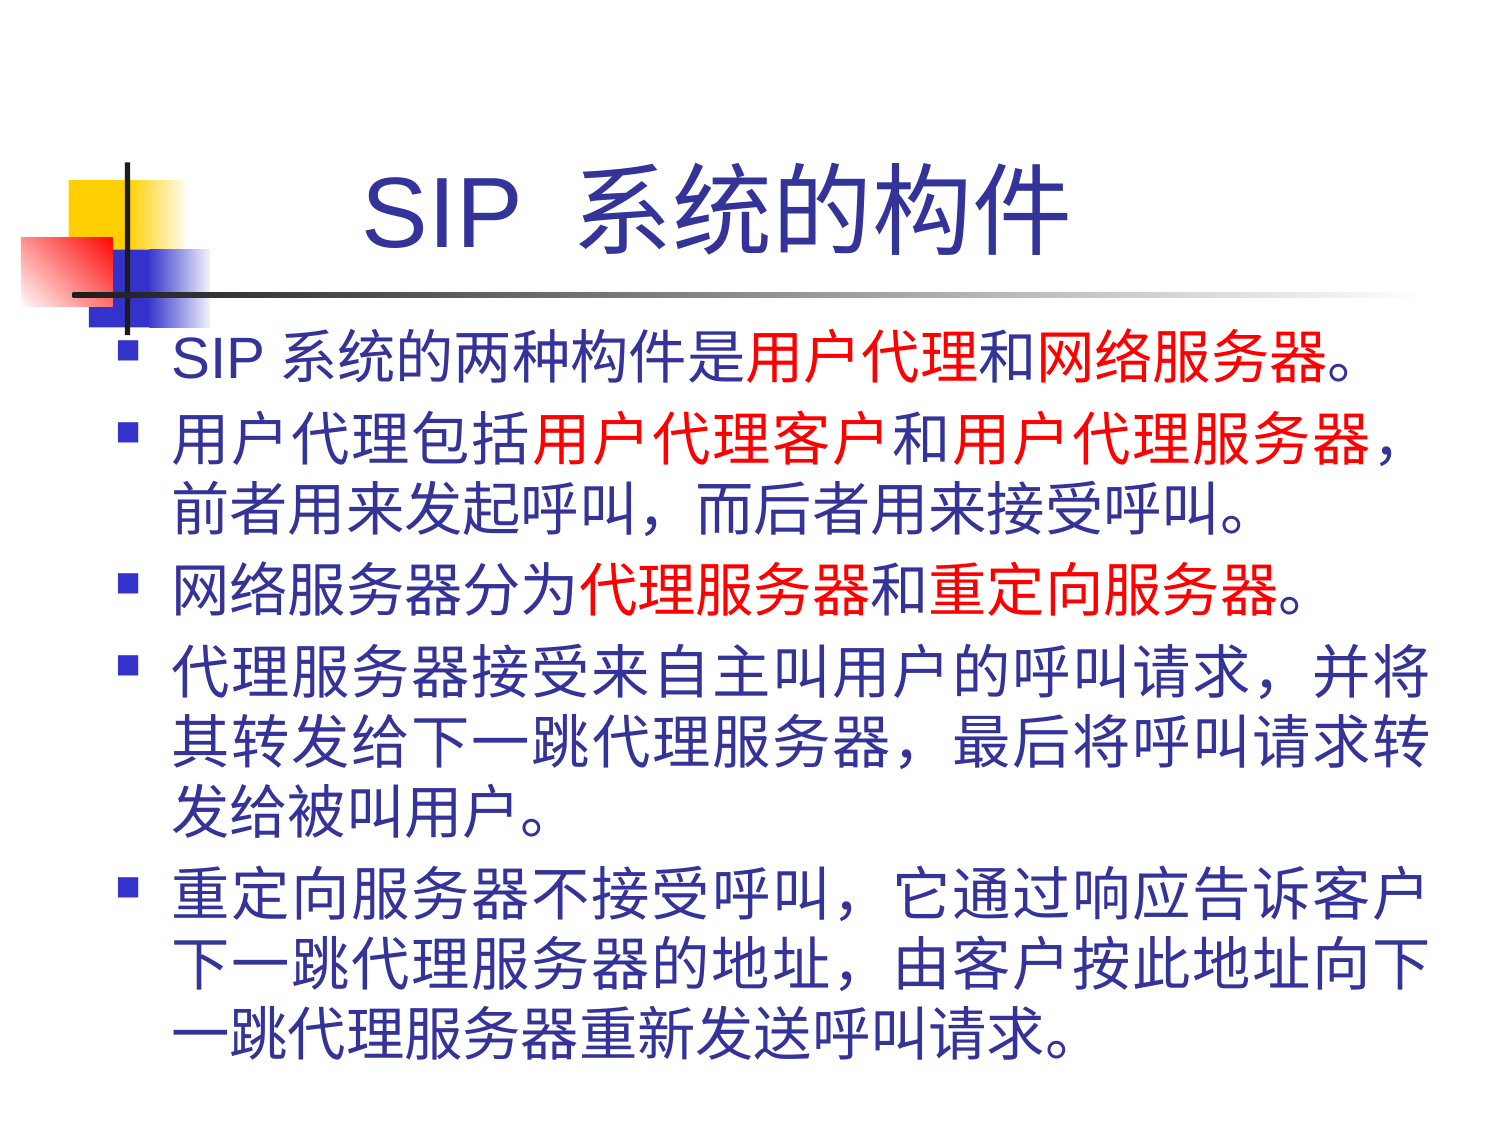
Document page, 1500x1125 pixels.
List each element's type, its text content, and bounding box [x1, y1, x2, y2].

list SIP系统的两种构件是用户代理和网络服务器。 用户代理包括用户代理客户和用户代理服务器，前者用来发起呼叫，而后者用来接受呼叫。 网络服务器分为代理服务器和重定向服务器。 代理服务器接受来自主叫用户的呼叫请求，并将其转发给下一跳代理服务器，最后将呼叫请求转发给被叫用户。 重定向服务器不接受呼叫，它通过响应告诉客户下一跳代理服务器的地址，由客户按此地址向下一跳代理服务器重新发送呼叫请求。 [100, 312, 1447, 1047]
title SIP 系统的构件 [188, 35, 1247, 275]
